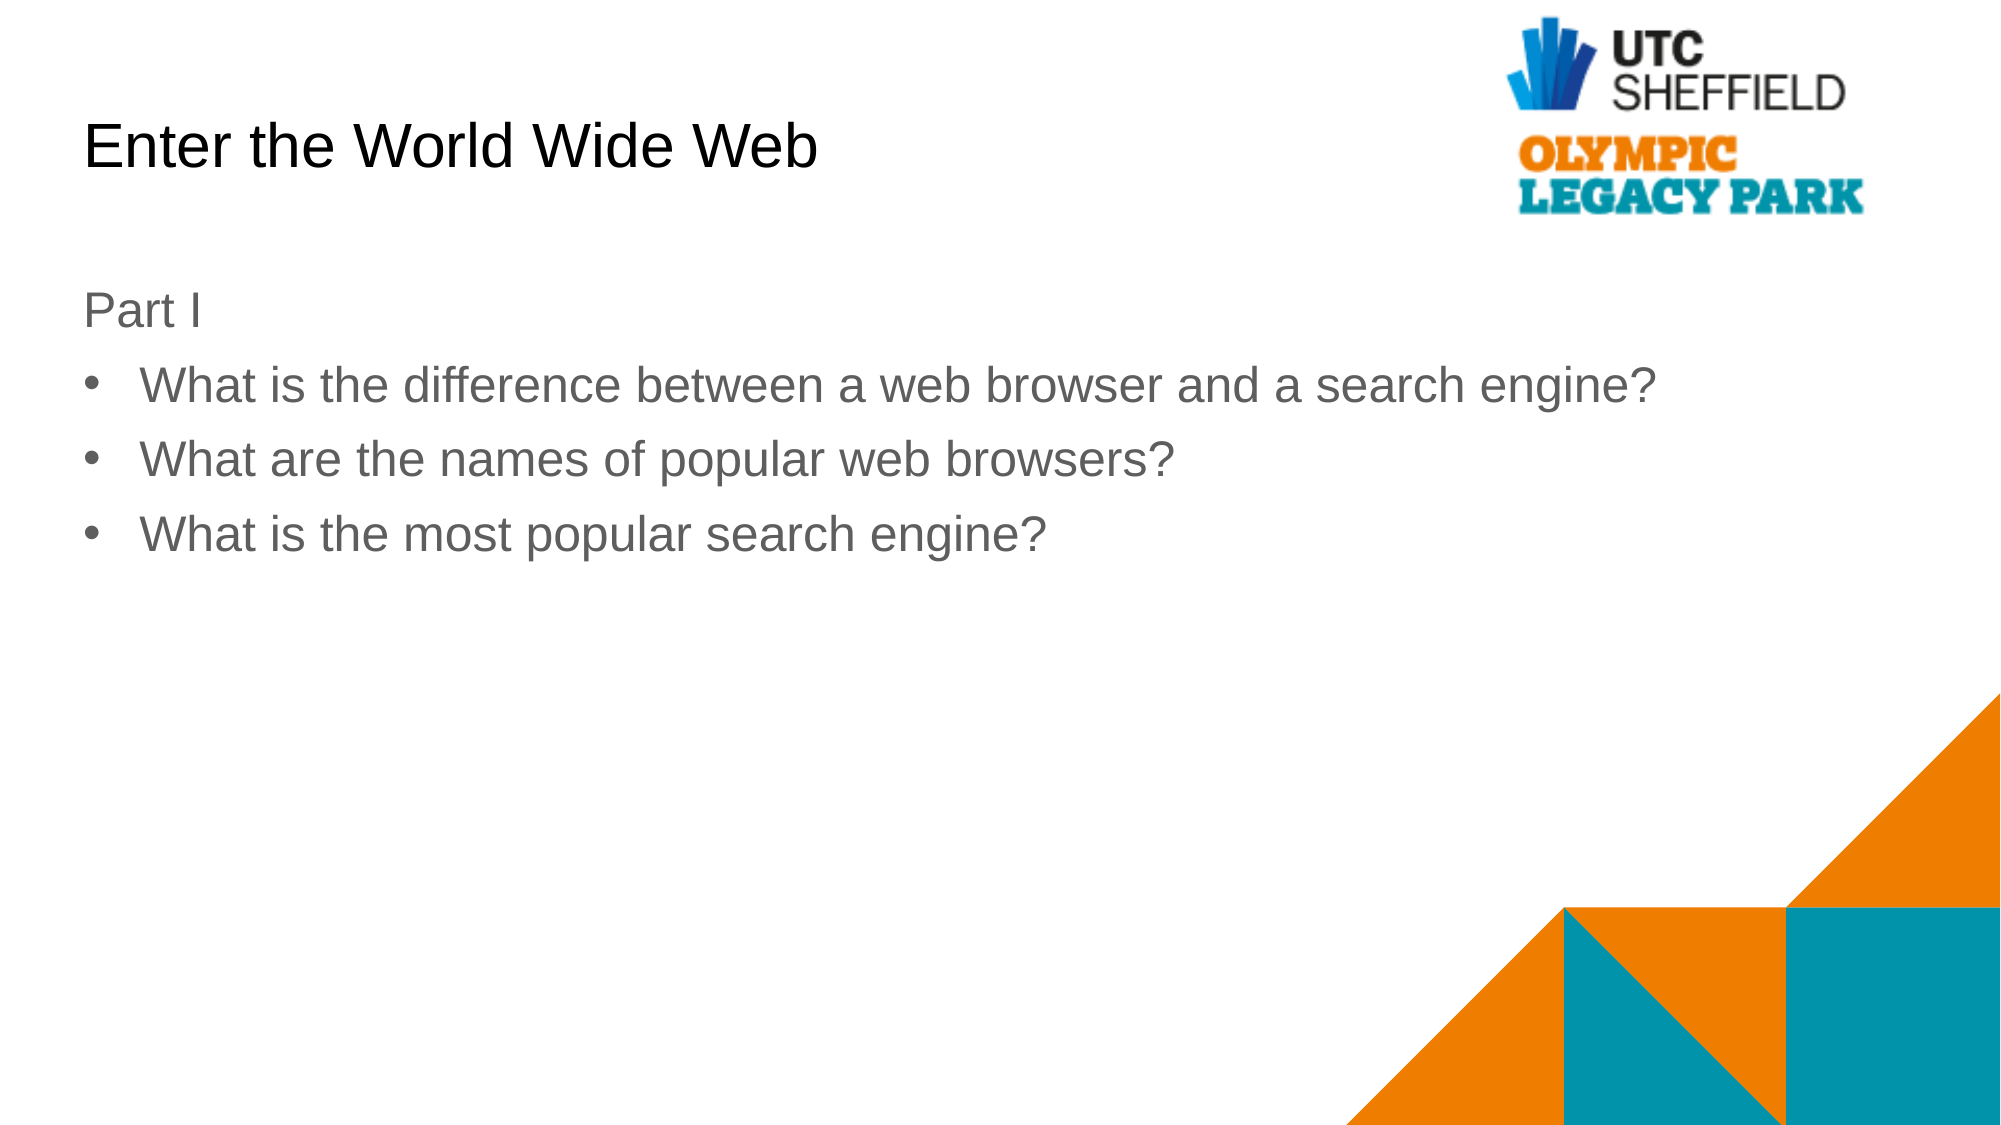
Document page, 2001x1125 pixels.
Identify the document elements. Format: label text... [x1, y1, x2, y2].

picture [1479, 0, 2000, 244]
title Enter the World Wide Web [68, 89, 1932, 223]
list Part I What is the difference between a web browser and a search engine? What are the names of popular web browsers? What is the most popular search engine? [68, 268, 1932, 1000]
